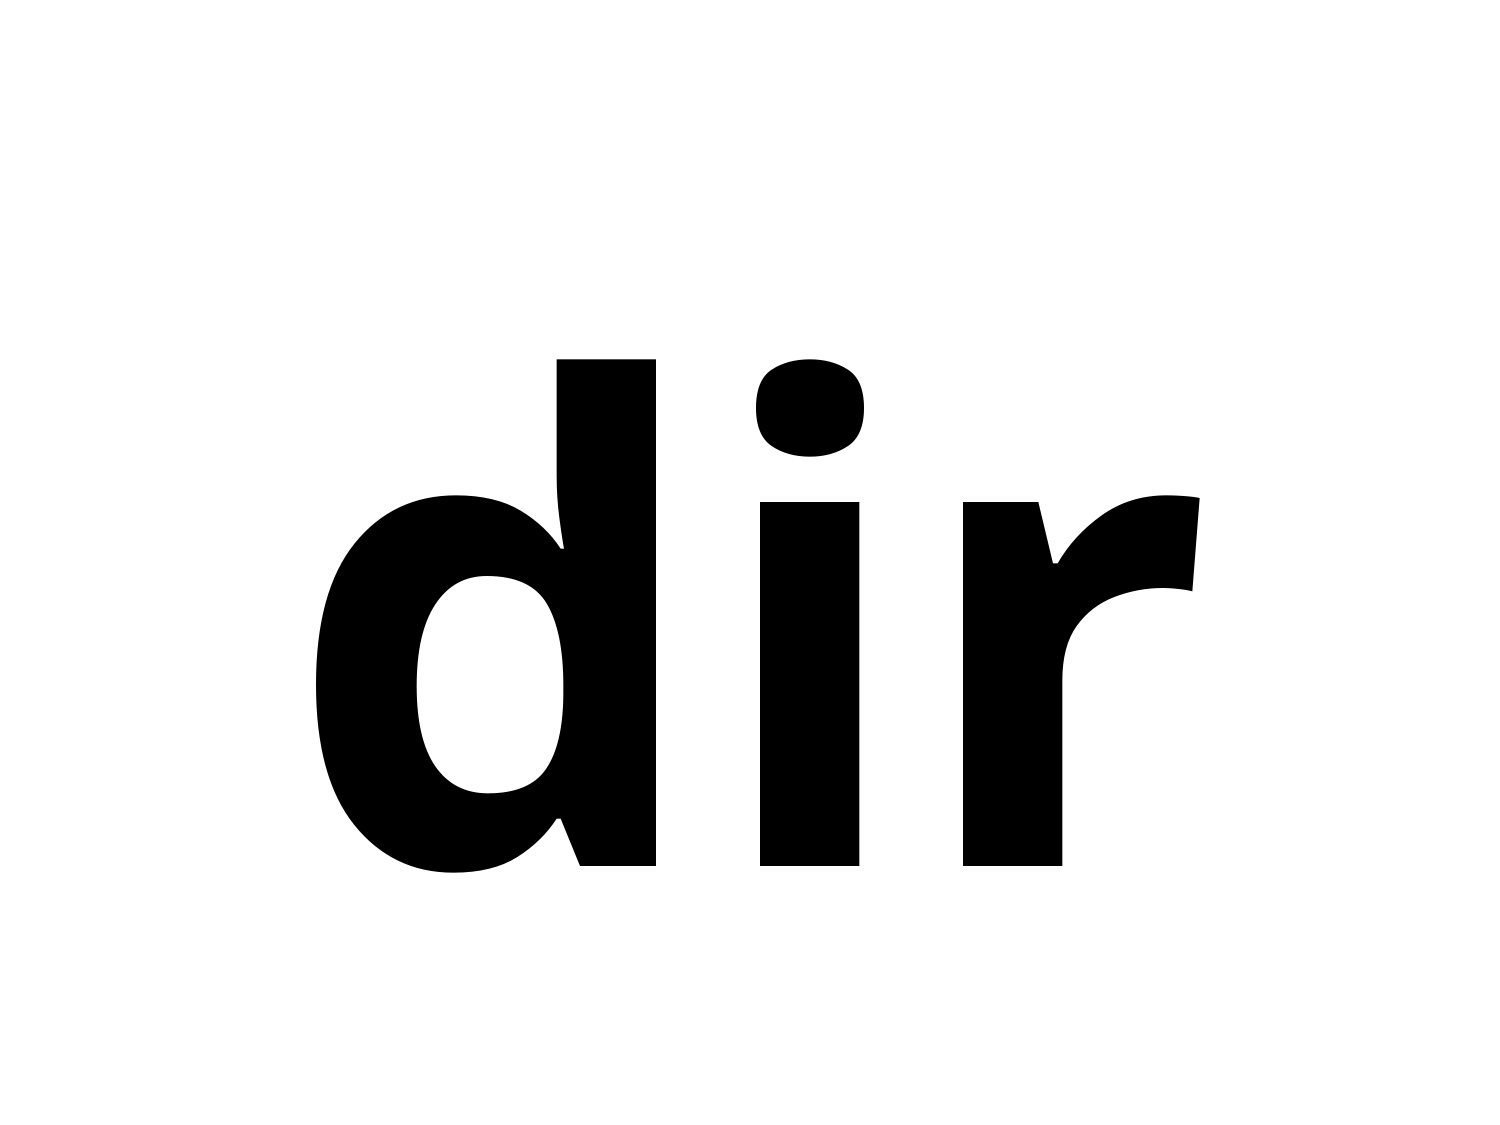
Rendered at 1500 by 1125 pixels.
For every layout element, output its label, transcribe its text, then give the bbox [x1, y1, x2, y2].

text_box dir [74, 149, 1425, 1050]
